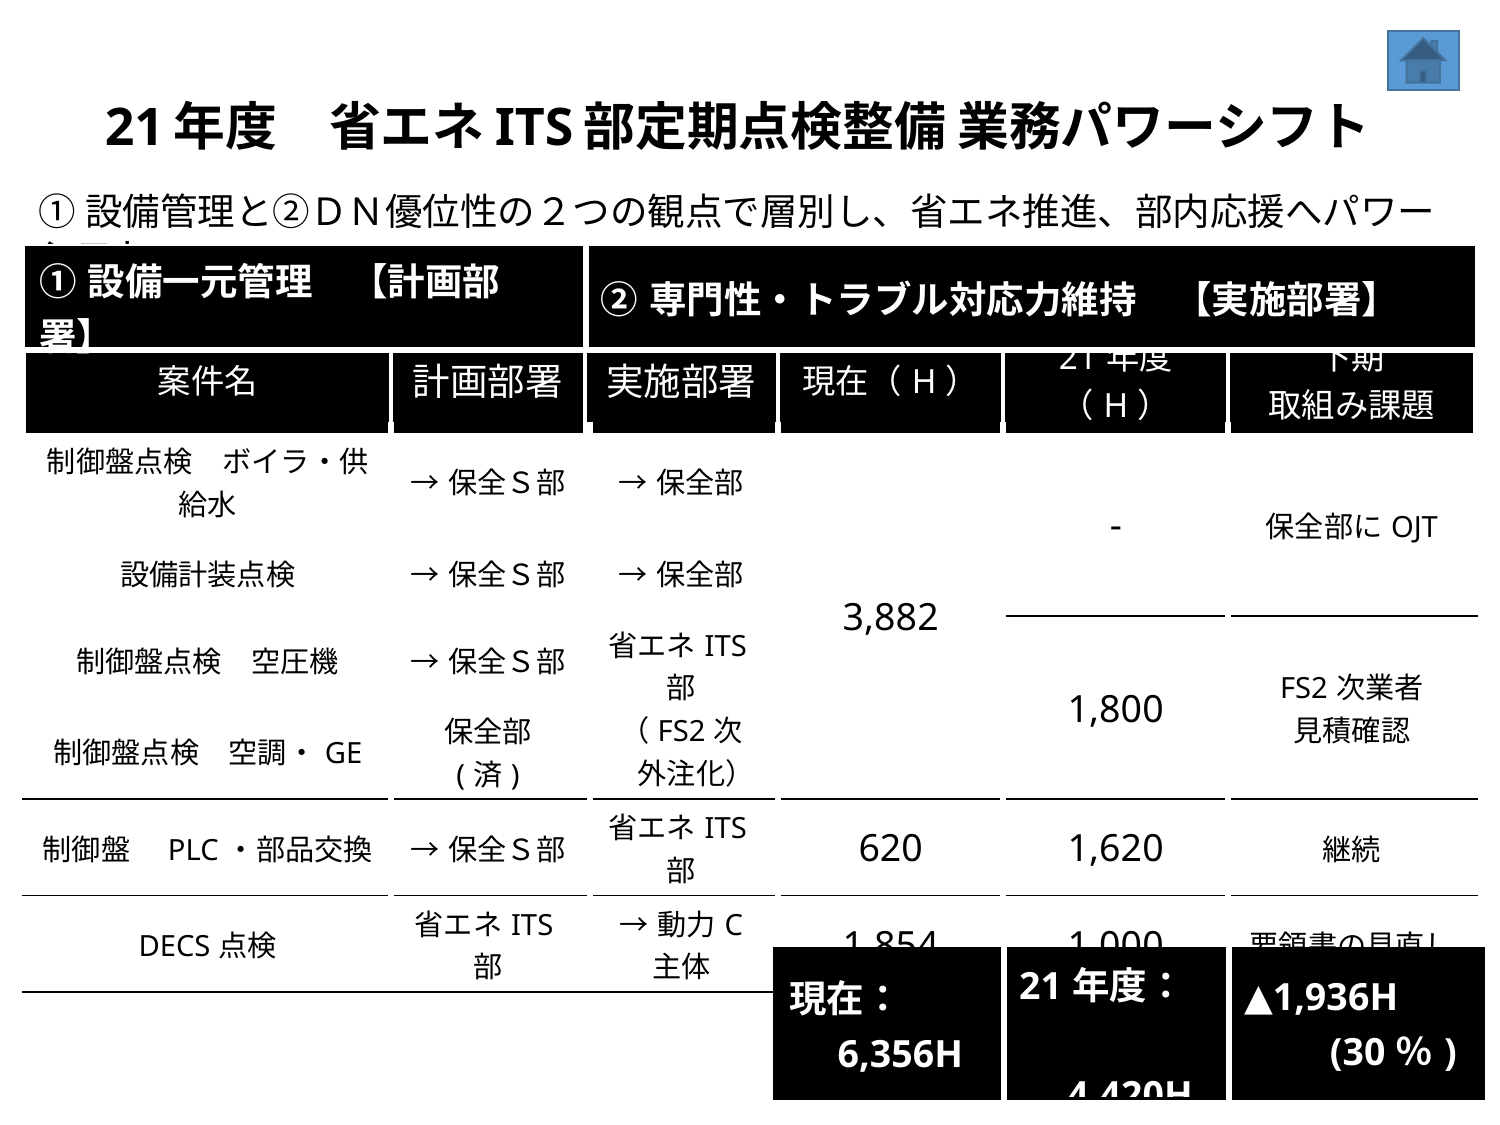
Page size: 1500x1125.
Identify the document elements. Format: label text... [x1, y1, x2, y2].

table_cell 保全部にOJT [1231, 433, 1473, 615]
table_header 現在： 6,356H [776, 950, 1001, 1097]
table_cell →動力C 主体 [587, 896, 776, 991]
text_box [1387, 30, 1460, 91]
table_cell - [1006, 433, 1225, 615]
table_cell 制御盤 PLC・部品交換 [26, 800, 388, 895]
table_header ①設備一元管理 【計画部署】 [25, 246, 583, 347]
table_cell 設備計装点検 [26, 529, 388, 616]
table_cell 制御盤点検 空調・GE [26, 703, 388, 798]
table_cell 省エネITS部 （FS2次 外注化） [593, 616, 775, 798]
table_header 現在（H） [780, 353, 1001, 433]
table_cell →保全Ｓ部 [394, 433, 582, 529]
table_cell 1,854 [780, 896, 1001, 947]
table_cell DECS点検 [26, 896, 389, 991]
table_cell →保全Ｓ部 [394, 800, 582, 895]
table_cell FS2次業者 見積確認 [1231, 617, 1473, 798]
table_cell 620 [781, 800, 1000, 895]
table_cell 制御盤点検 ボイラ・供給水 [26, 433, 388, 529]
table_cell 要領書の見直し [1230, 896, 1473, 947]
table_cell 1,620 [1006, 800, 1225, 895]
table_header 下期 取組み課題 [1230, 353, 1473, 433]
table_cell 制御盤点検 空圧機 [26, 616, 388, 703]
table_cell 1,800 [1006, 617, 1225, 798]
table_cell 保全部 (済) [394, 703, 582, 798]
table_header 実施部署 [587, 353, 776, 433]
table_cell →保全Ｓ部 [394, 616, 582, 703]
table_header ▲1,936H (30％) [1232, 950, 1482, 1097]
table_cell 継続 [1231, 800, 1473, 895]
table_header 計画部署 [393, 353, 583, 433]
text_box ①設備管理と②ＤＮ優位性の２つの観点で層別し、省エネ推進、部内応援へパワーシフト [24, 180, 1476, 244]
table_cell 省エネITS部 [393, 896, 582, 991]
table_header 案件名 [26, 353, 389, 433]
table_cell →保全部 [593, 433, 775, 529]
table_header ②専門性・トラブル対応力維持 【実施部署】 [589, 246, 1475, 347]
table_cell →保全部 [593, 529, 775, 616]
table_cell →保全Ｓ部 [394, 529, 582, 616]
title 21年度 省エネITS部定期点検整備 業務パワーシフト [52, 68, 1423, 180]
table_cell 1,000 [1005, 896, 1226, 947]
table_cell 省エネITS部 [593, 800, 775, 895]
table_header 21年度： 4,420H [1007, 950, 1226, 1097]
table_header 21年度 （H） [1005, 353, 1226, 433]
table_cell 3,882 [781, 433, 1000, 798]
